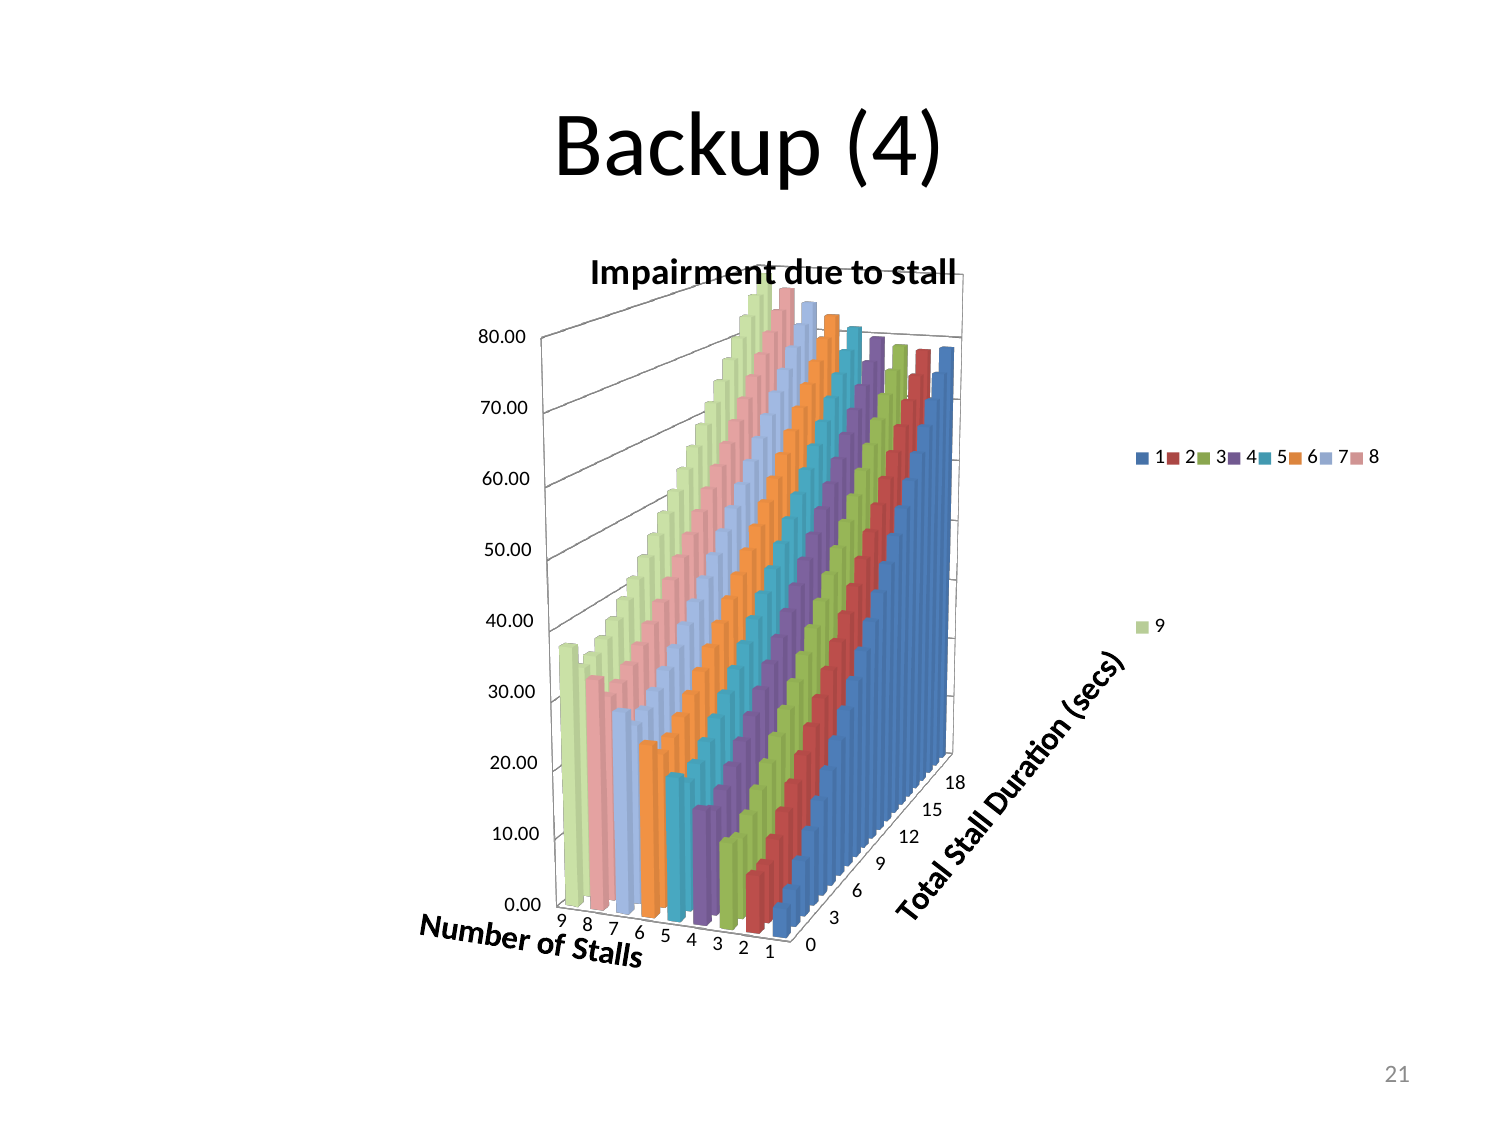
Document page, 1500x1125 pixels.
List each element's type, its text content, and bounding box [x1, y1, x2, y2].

chart [74, 249, 1426, 993]
title Backup (4) [75, 45, 1425, 233]
slide_number 21 [1074, 1042, 1425, 1103]
